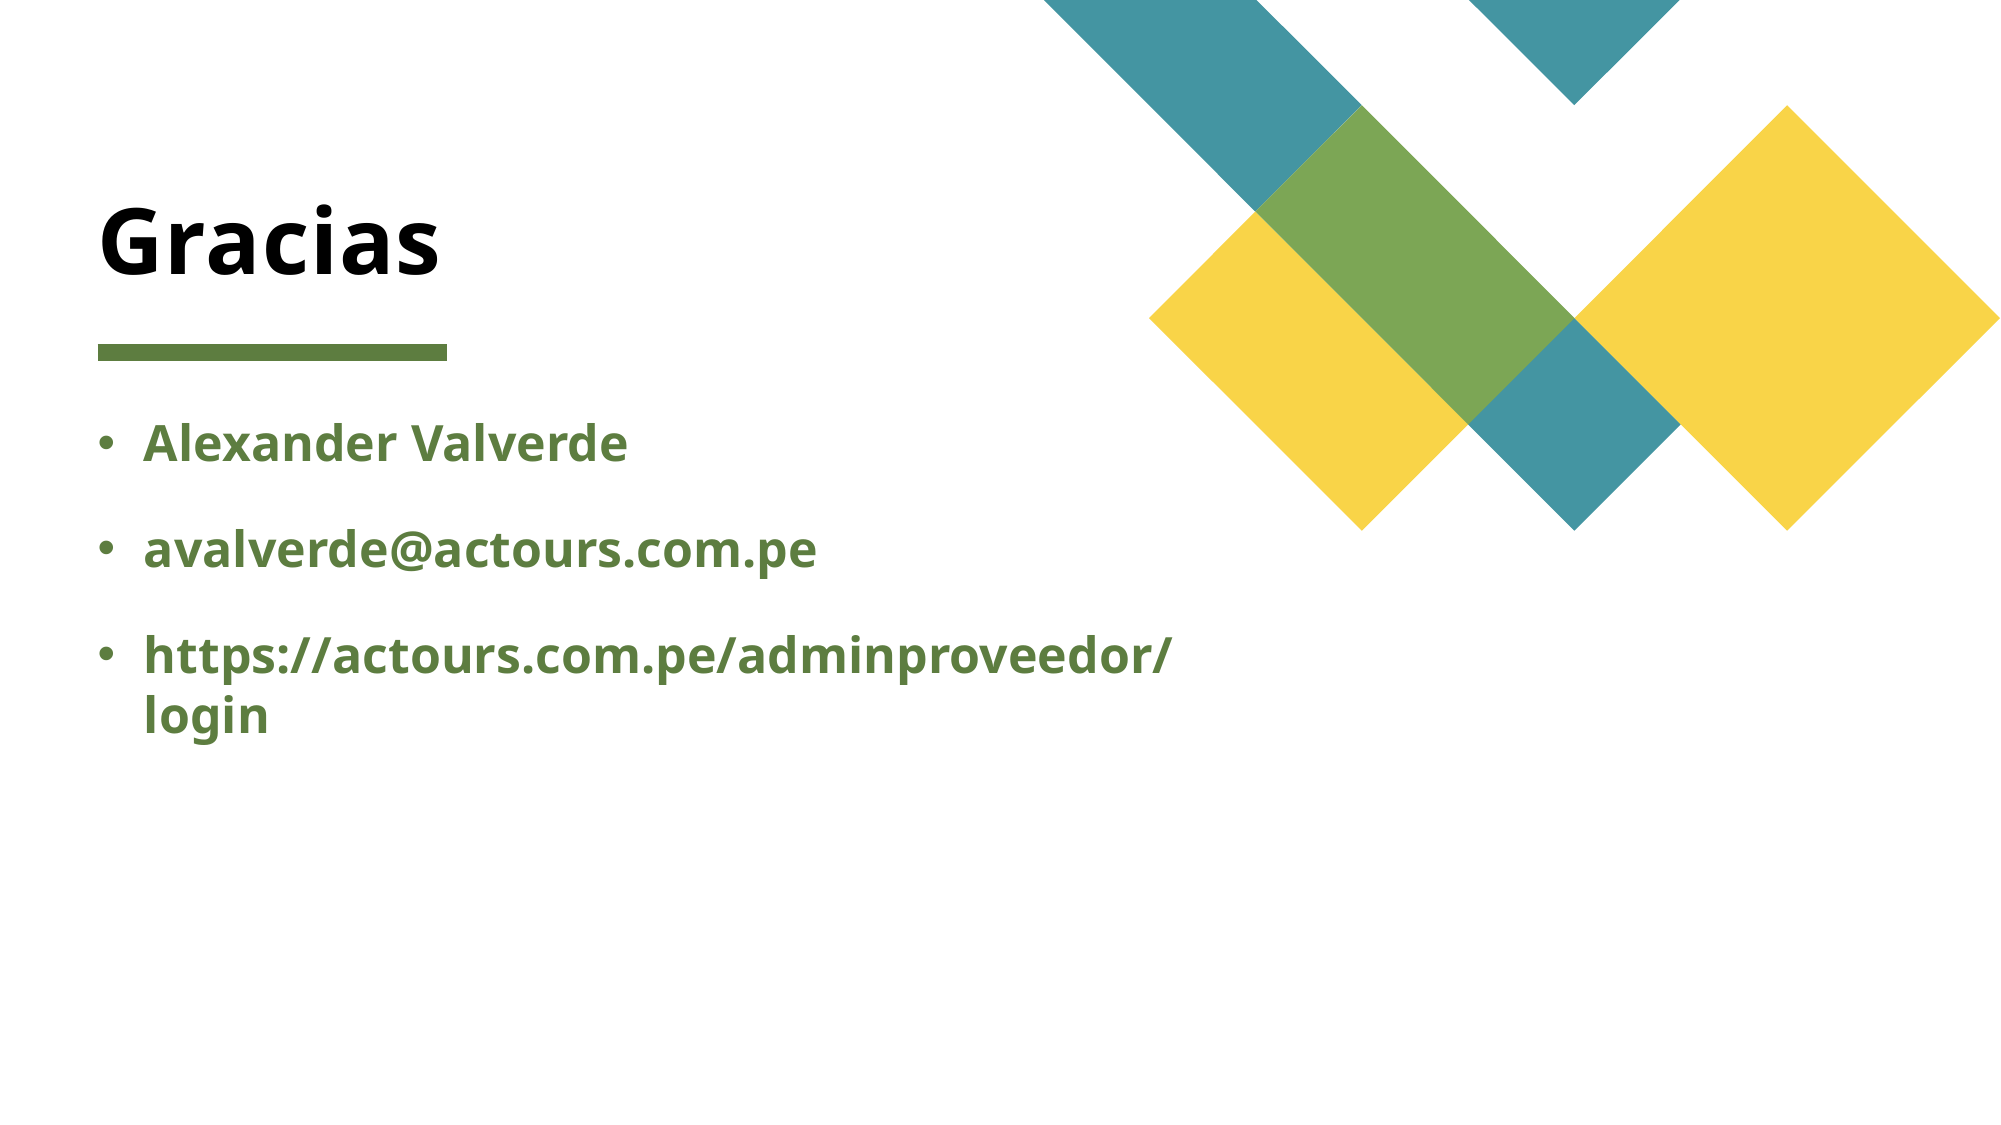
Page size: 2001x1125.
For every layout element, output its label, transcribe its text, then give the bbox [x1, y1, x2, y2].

text_box Alexander Valverde avalverde@actours.com.pe https://actours.com.pe/adminproveedor/login [97, 374, 1211, 983]
text_box Gracias [97, 31, 1211, 293]
